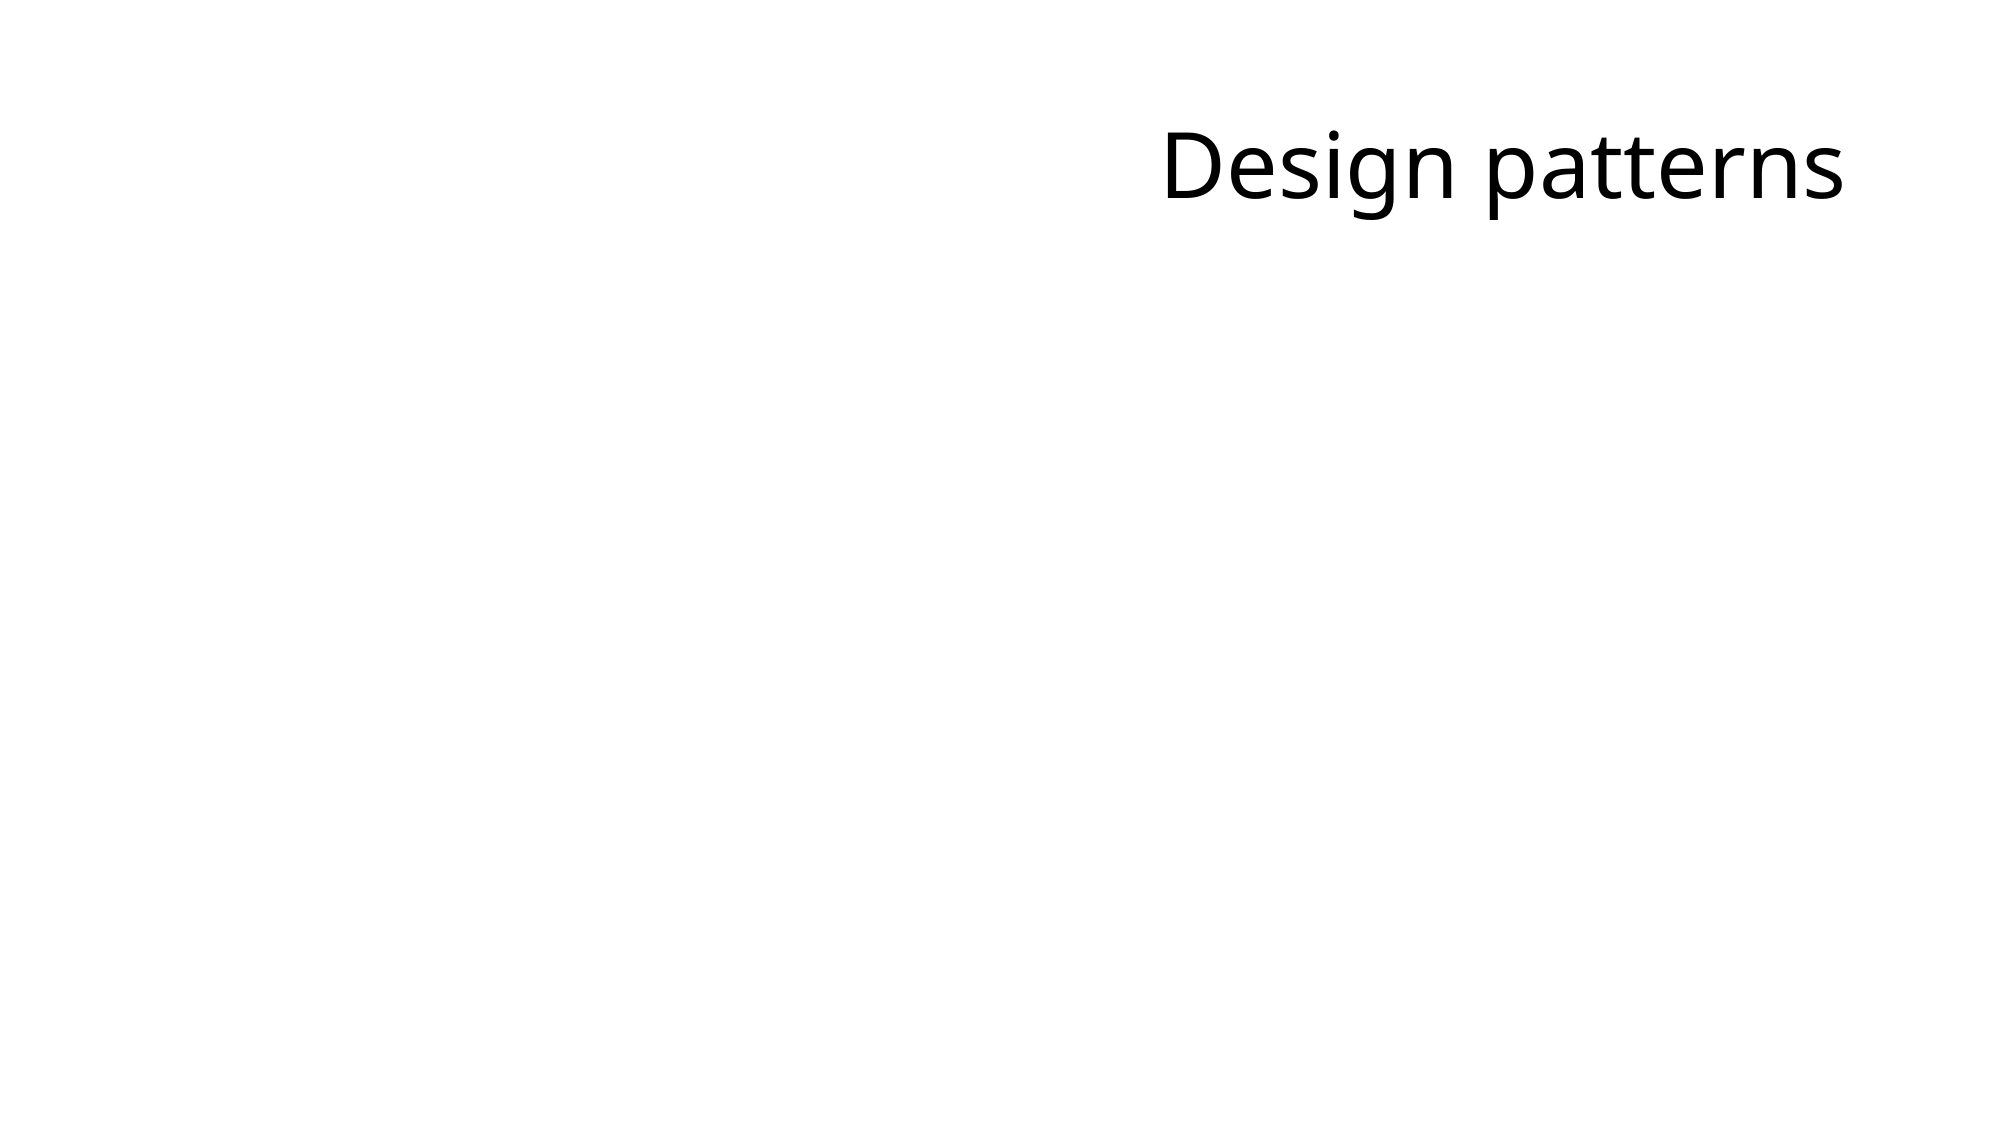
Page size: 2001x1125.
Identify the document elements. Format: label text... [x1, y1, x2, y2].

title Design patterns [137, 59, 1863, 278]
